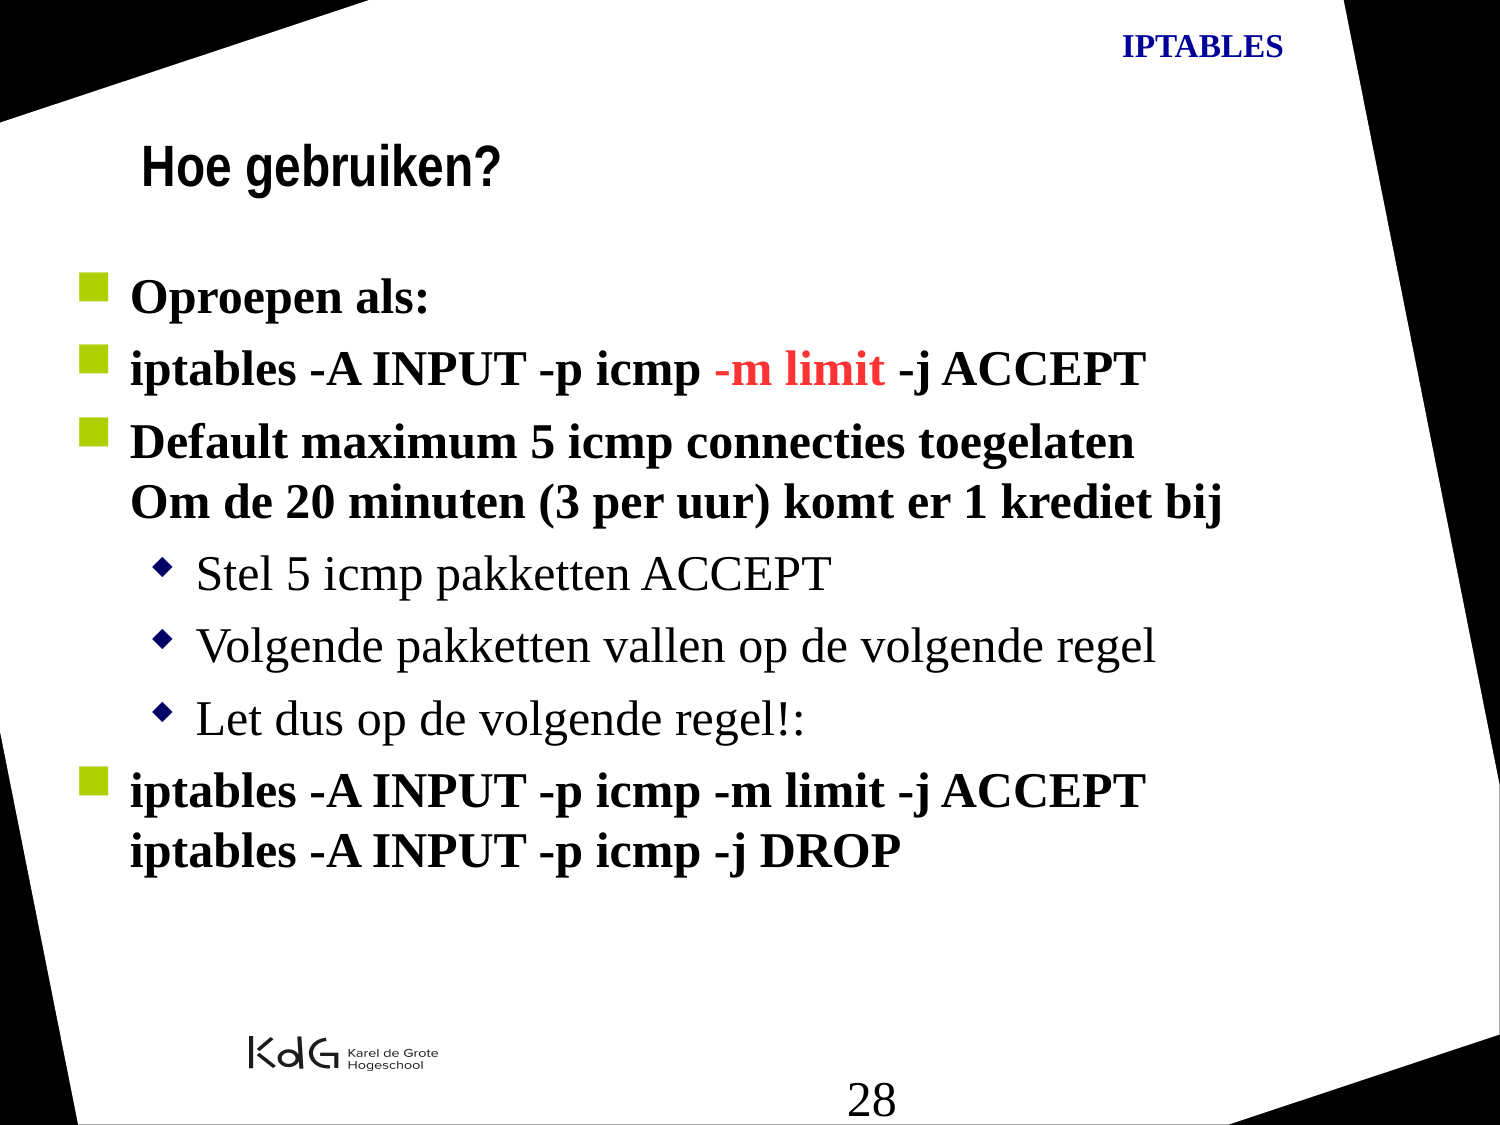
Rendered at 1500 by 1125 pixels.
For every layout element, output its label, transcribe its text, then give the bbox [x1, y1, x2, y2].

text_box Oproepen als: iptables -A INPUT -p icmp -m limit -j ACCEPT Default maximum 5 icmp connecties toegelaten Om de 20 minuten (3 per uur) komt er 1 krediet bij Stel 5 icmp pakketten ACCEPT Volgende pakketten vallen op de volgende regel Let dus op de volgende regel!: iptables -A INPUT -p icmp -m limit -j ACCEPT iptables -A INPUT -p icmp -j DROP [75, 263, 1425, 1006]
picture [249, 1036, 438, 1071]
text_box Hoe gebruiken? [141, 72, 1447, 253]
